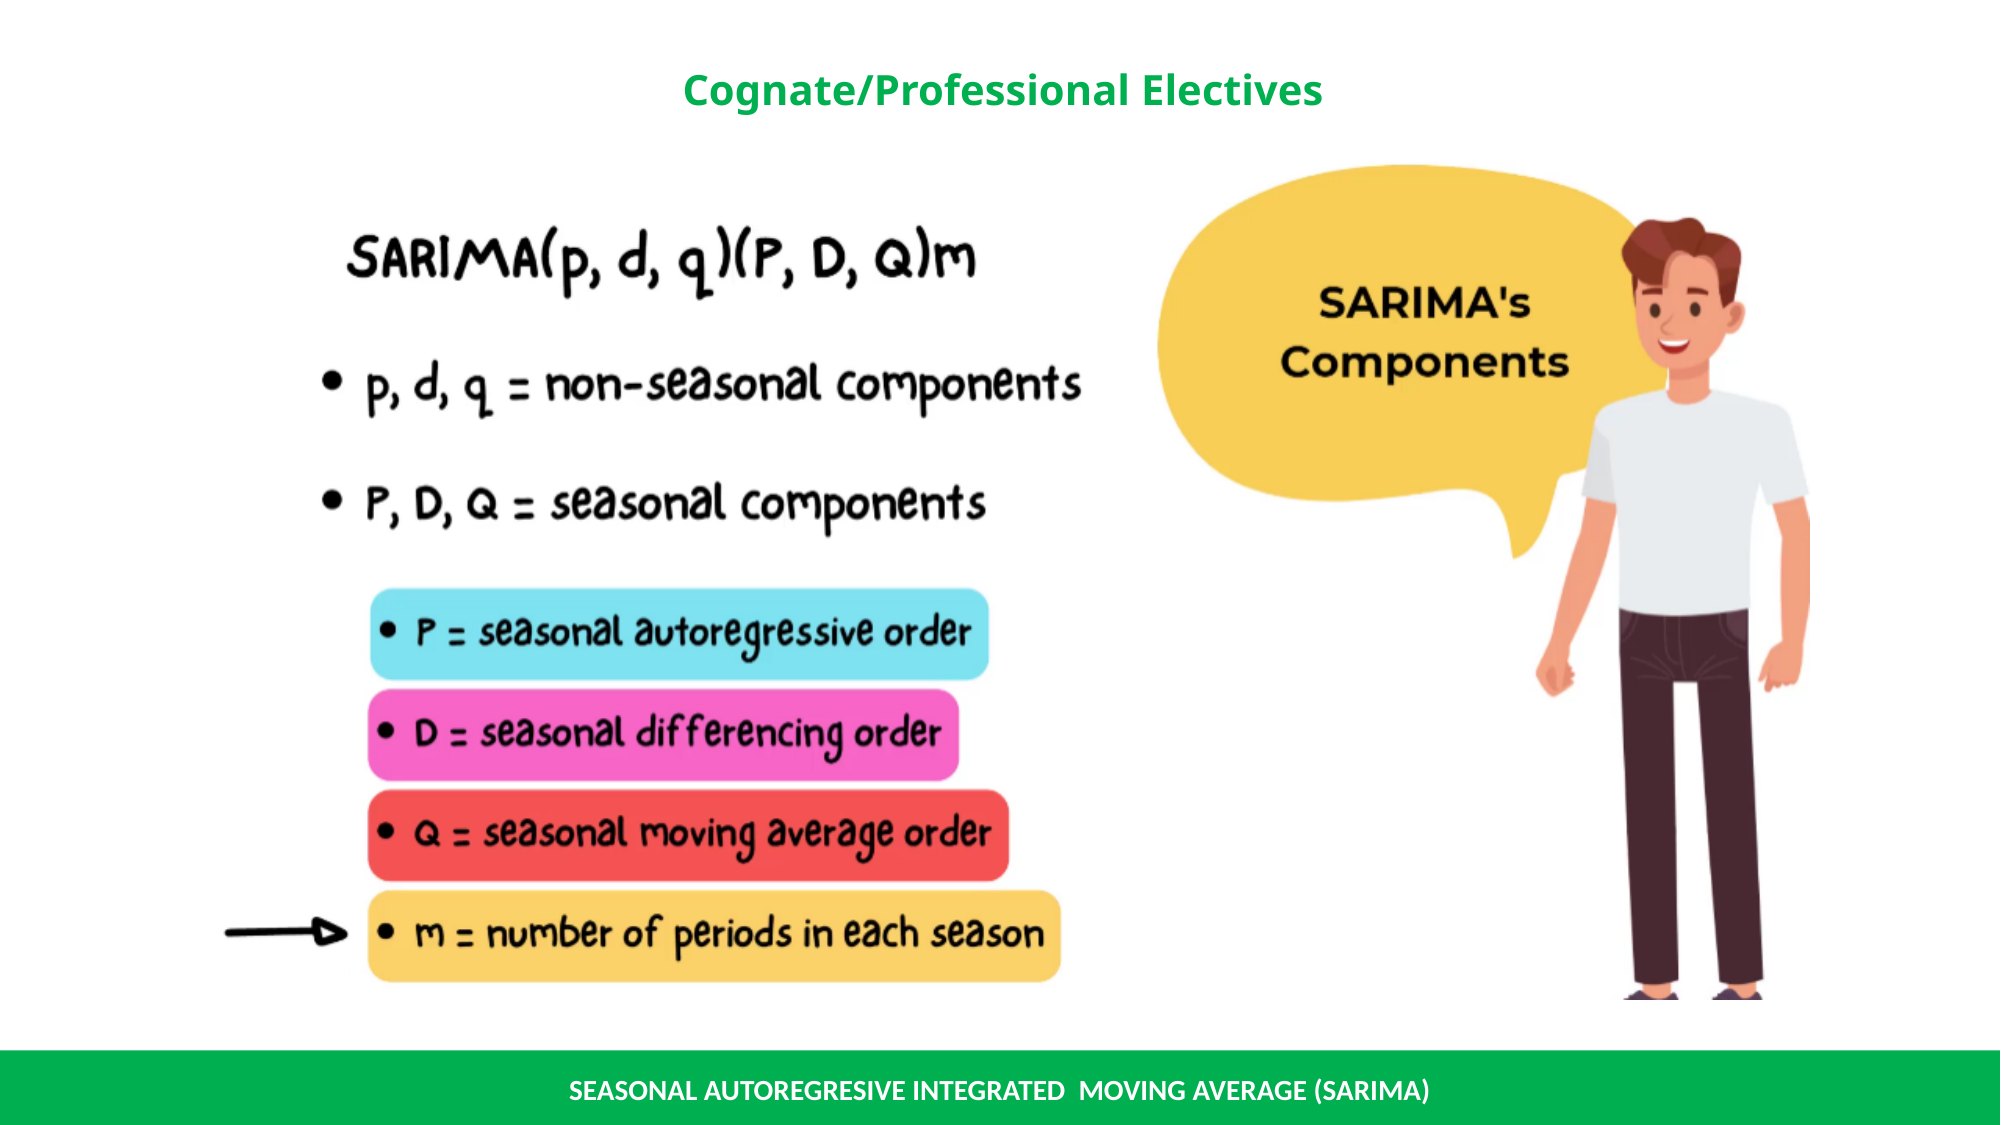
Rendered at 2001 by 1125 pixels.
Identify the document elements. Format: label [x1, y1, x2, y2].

picture [191, 125, 1810, 1000]
